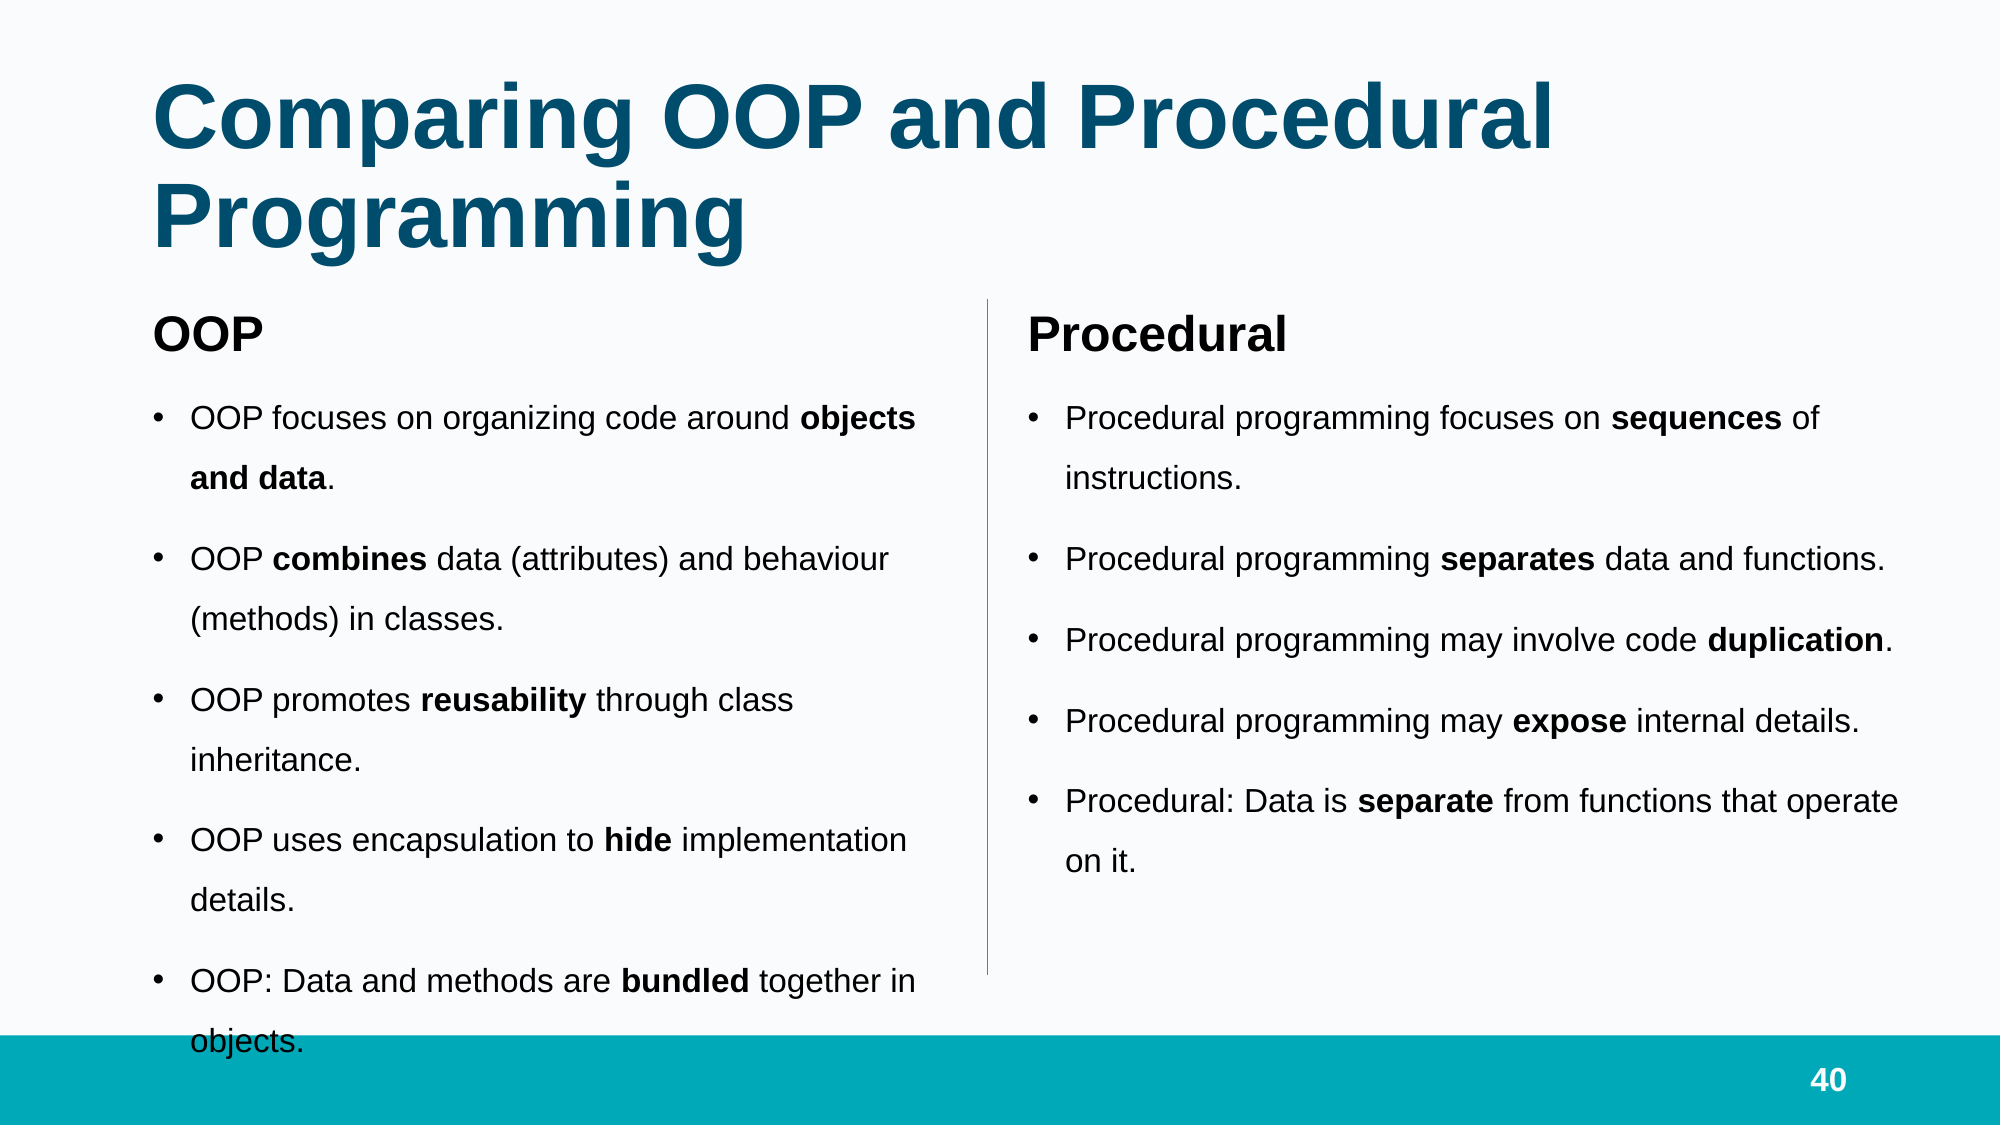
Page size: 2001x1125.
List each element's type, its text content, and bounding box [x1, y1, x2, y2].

list OOP [137, 234, 984, 369]
list OOP focuses on organizing code around objects and data. OOP combines data (attributes) and behaviour (methods) in classes. OOP promotes reusability through class inheritance. OOP uses encapsulation to hide implementation details. OOP: Data and methods are bundled together in objects. [137, 369, 984, 974]
title Comparing OOP and Procedural Programming [137, 59, 1863, 278]
slide_number 40 [1412, 1047, 1863, 1108]
list Procedural programming focuses on sequences of instructions. Procedural programming separates data and functions. Procedural programming may involve code duplication. Procedural programming may expose internal details. Procedural: Data is separate from functions that operate on it. [1012, 369, 1921, 974]
list Procedural [1012, 234, 1863, 369]
